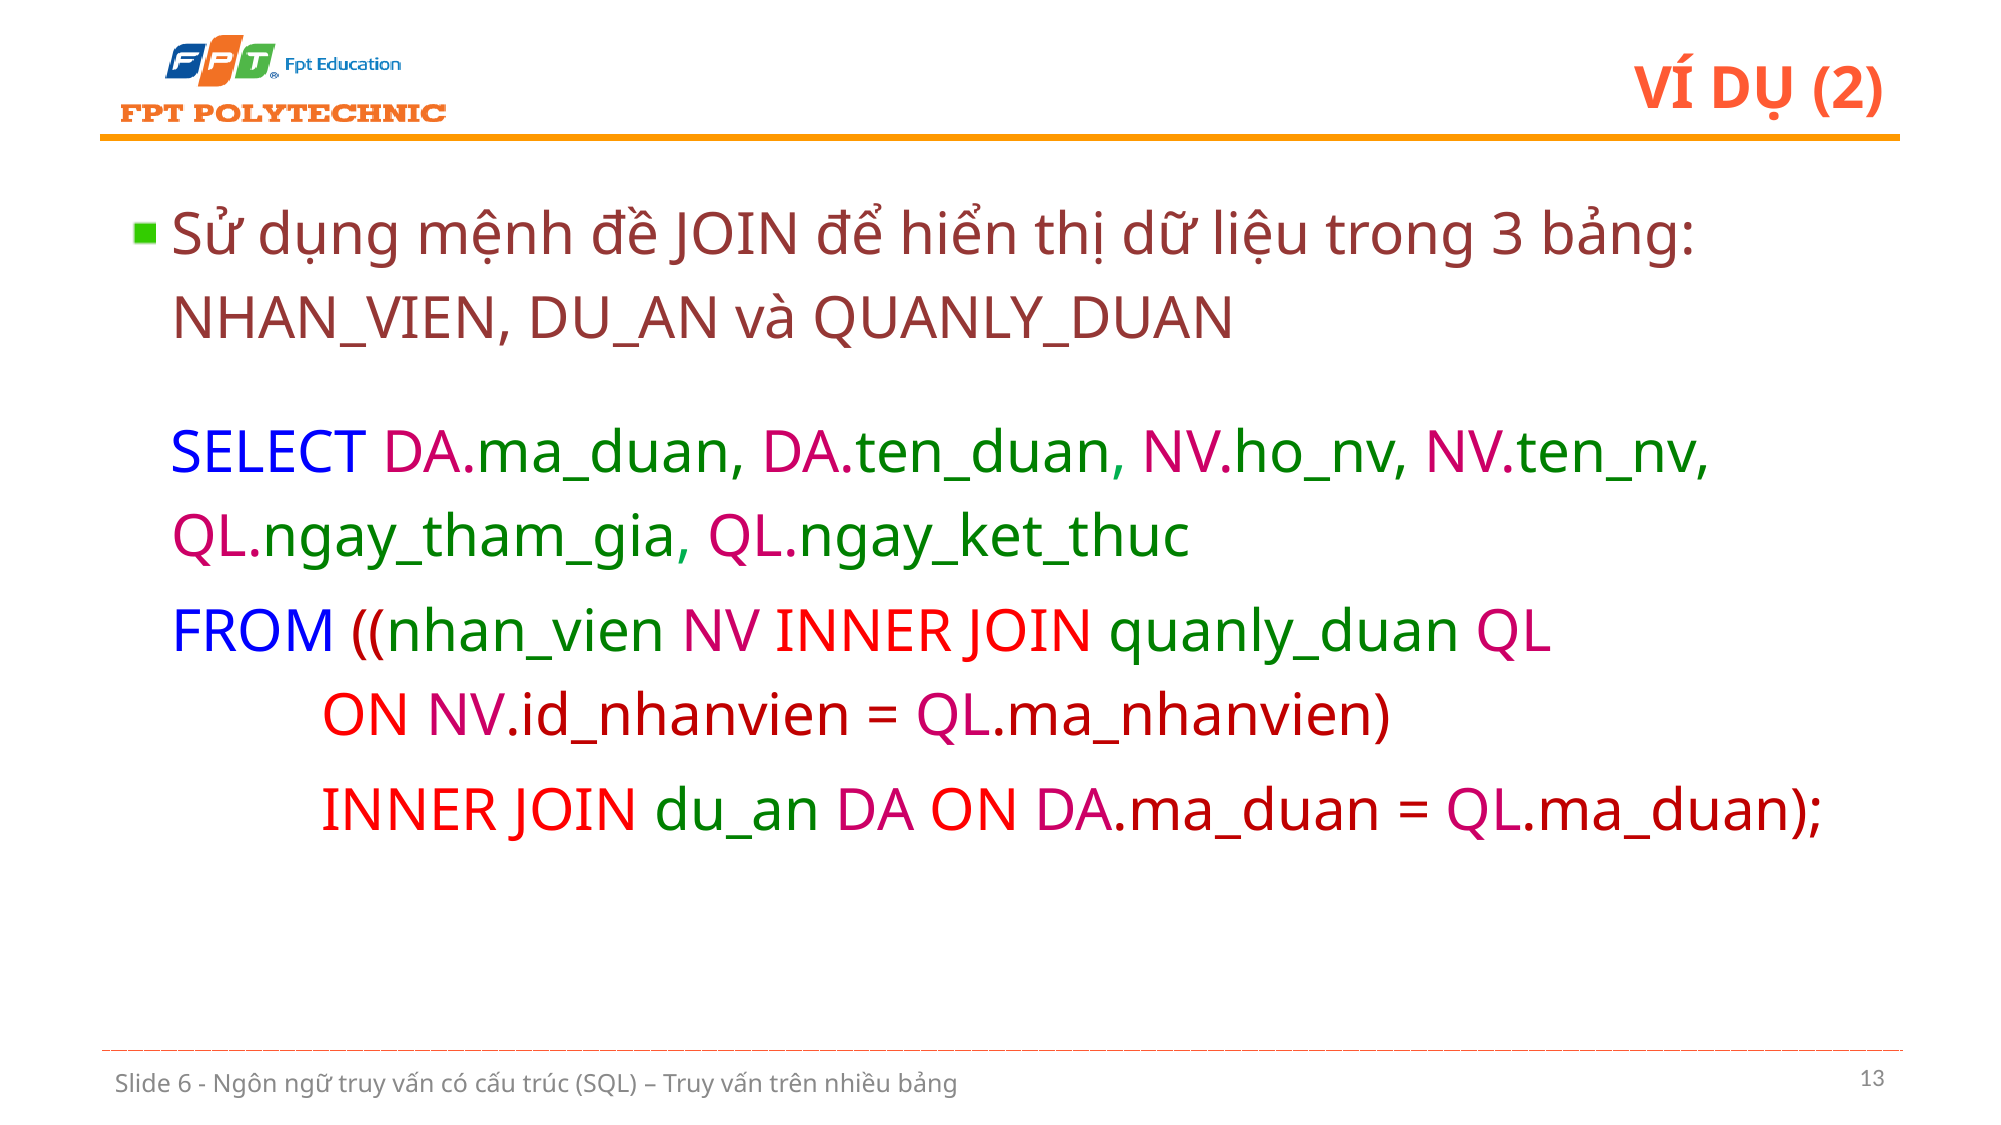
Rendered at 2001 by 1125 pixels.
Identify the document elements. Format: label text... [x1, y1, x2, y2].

picture [114, 210, 156, 252]
slide_number 13 [1433, 1050, 1900, 1103]
title Ví dụ (2) [450, 45, 1900, 125]
picture [121, 35, 450, 122]
list Sử dụng mệnh đề JOIN để hiển thị dữ liệu trong 3 bảng: NHAN_VIEN, DU_AN và QUANLY_DUAN SELECT DA.ma_duan, DA.ten_duan, NV.ho_nv, NV.ten_nv, QL.ngay_tham_gia, QL.ngay_ket_thuc FROM ((nhan_vien NV INNER JOIN quanly_duan QL ON NV.id_nhanvien = QL.ma_nhanvien) INNER JOIN du_an DA ON DA.ma_duan = QL.ma_duan); [99, 174, 1900, 1038]
